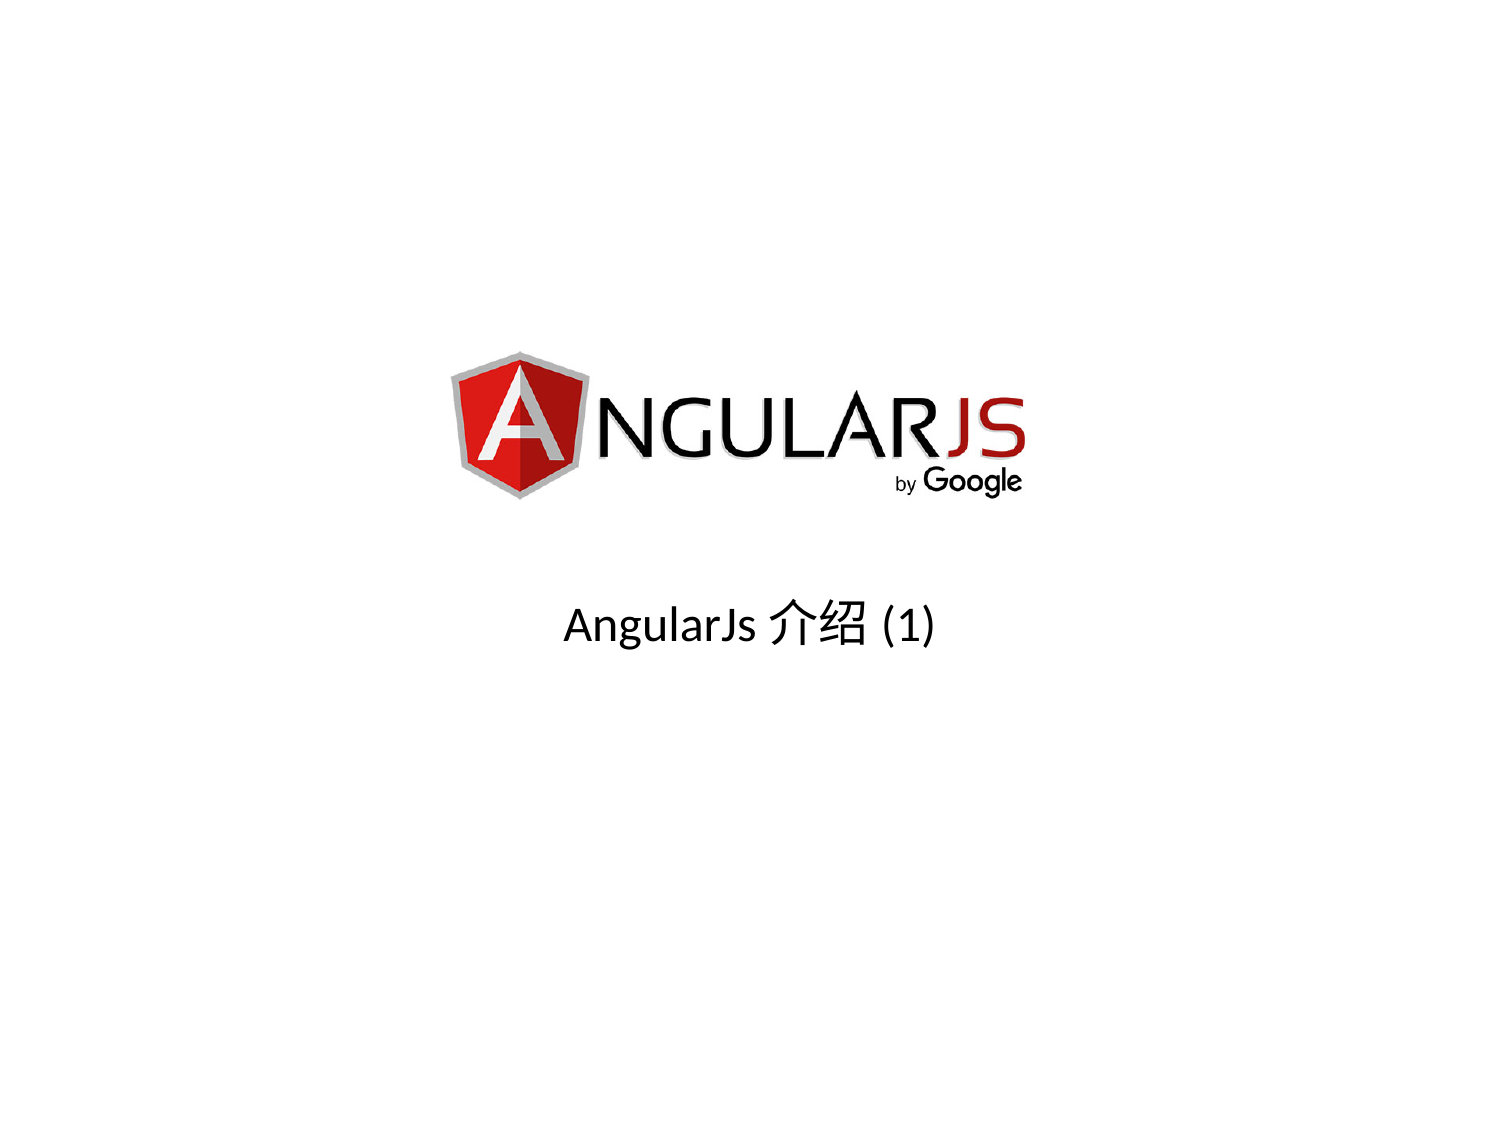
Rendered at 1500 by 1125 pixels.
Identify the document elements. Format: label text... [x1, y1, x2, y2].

picture [424, 300, 1050, 551]
subtitle AngularJs介绍(1) [187, 590, 1313, 863]
